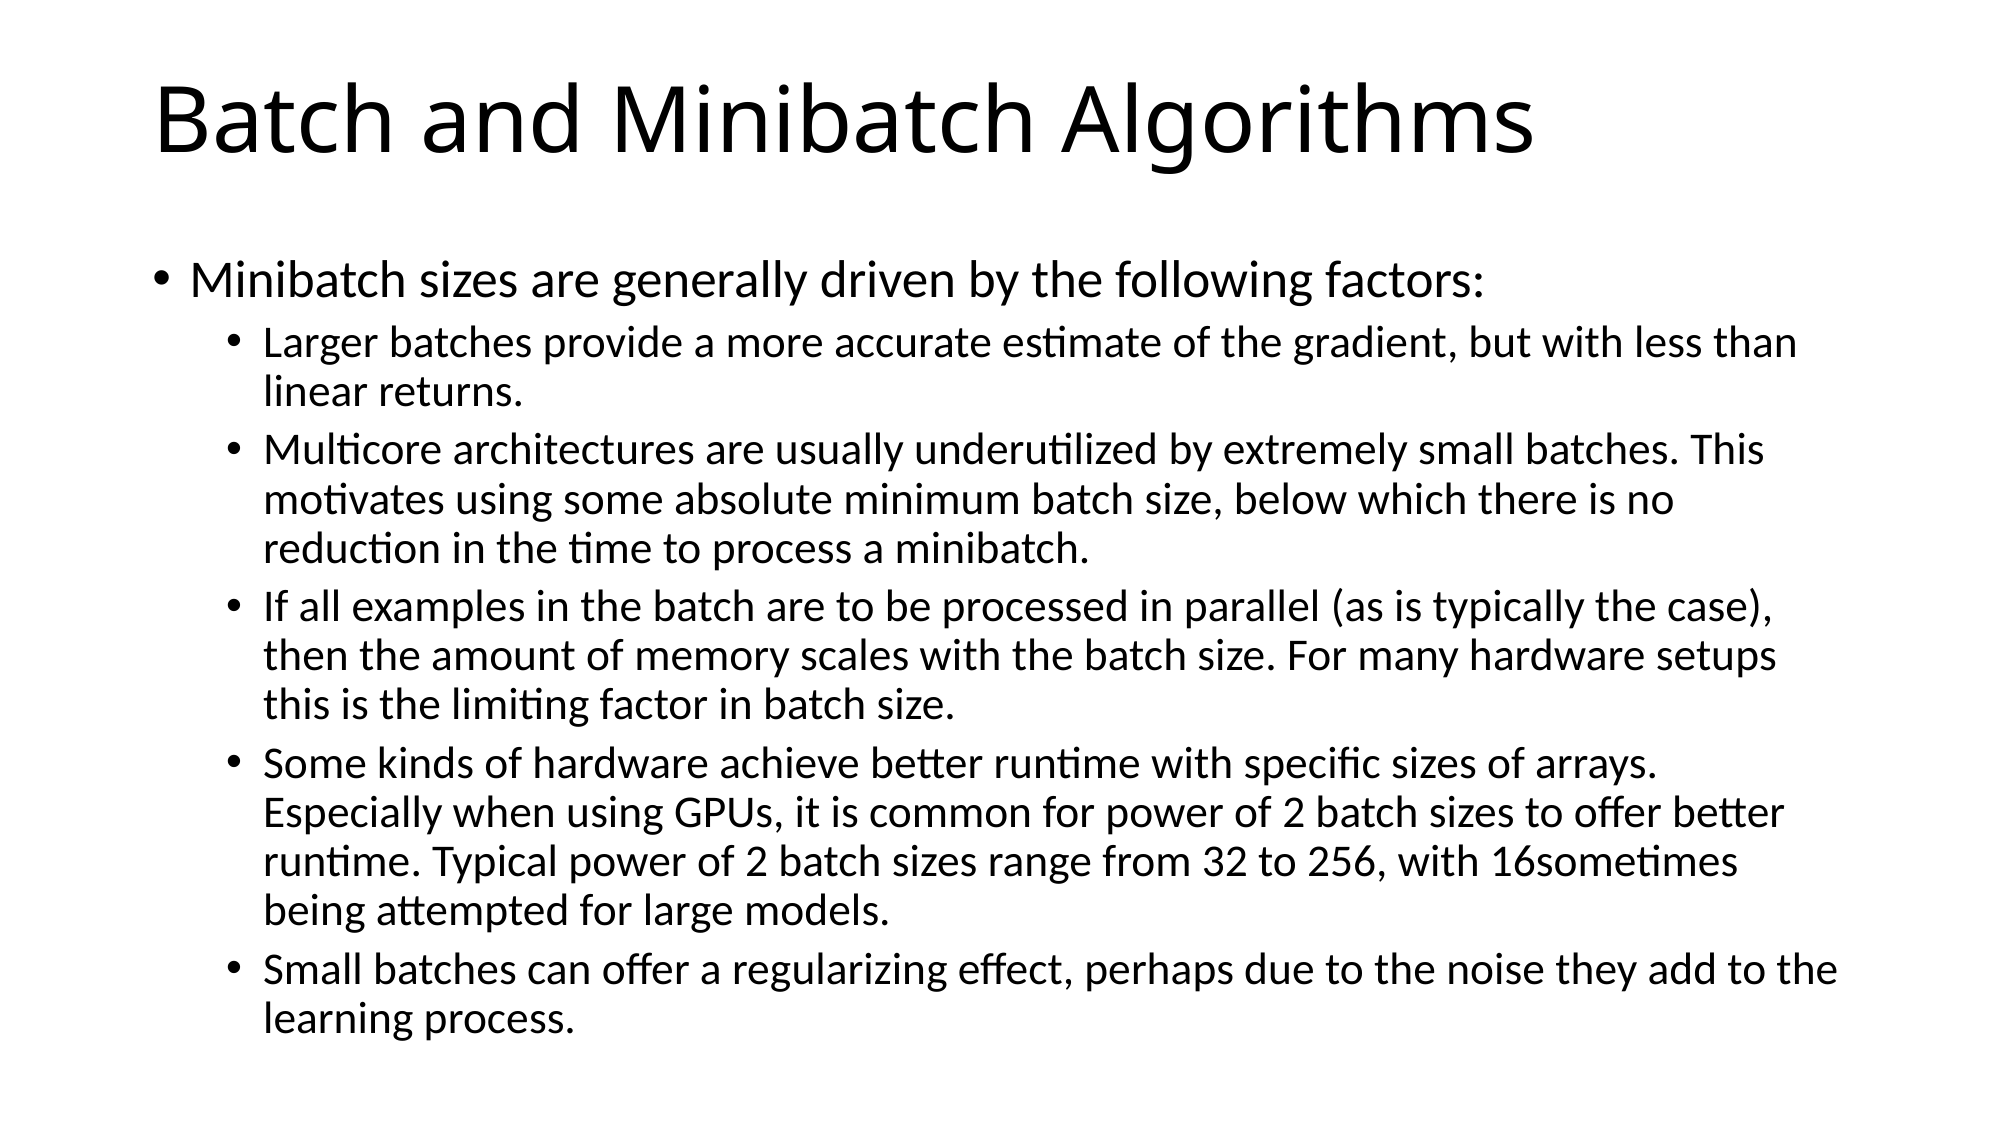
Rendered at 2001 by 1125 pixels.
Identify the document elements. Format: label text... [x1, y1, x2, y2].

list Minibatch sizes are generally driven by the following factors: Larger batches provide a more accurate estimate of the gradient, but with less than linear returns. Multicore architectures are usually underutilized by extremely small batches. This motivates using some absolute minimum batch size, below which there is no reduction in the time to process a minibatch. If all examples in the batch are to be processed in parallel (as is typically the case), then the amount of memory scales with the batch size. For many hardware setups this is the limiting factor in batch size. Some kinds of hardware achieve better runtime with speciﬁc sizes of arrays. Especially when using GPUs, it is common for power of 2 batch sizes to oﬀer better runtime. Typical power of 2 batch sizes range from 32 to 256, with 16sometimes being attempted for large models. Small batches can oﬀer a regularizing eﬀect, perhaps due to the noise they add to the learning process. [137, 244, 1863, 1056]
title Batch and Minibatch Algorithms [137, 59, 1863, 186]
